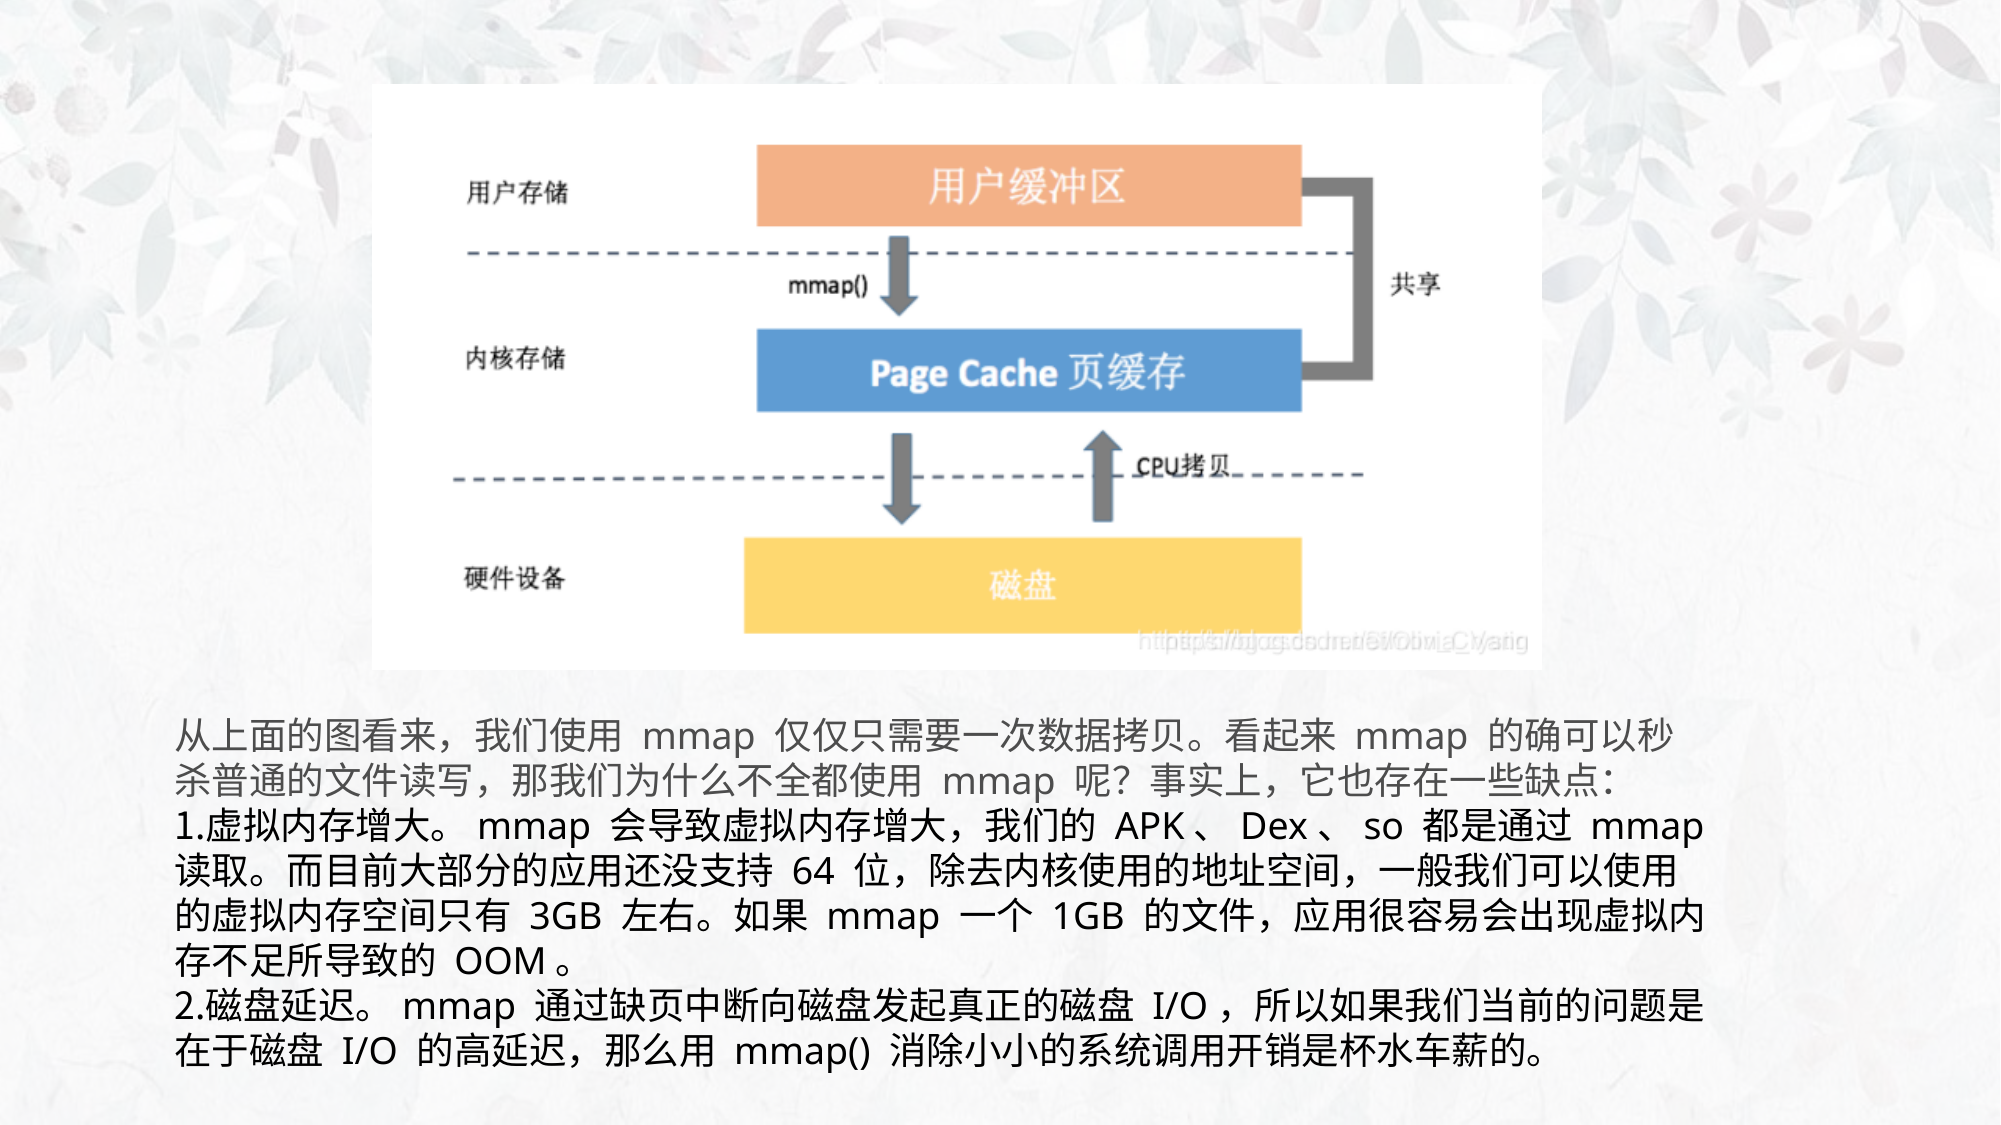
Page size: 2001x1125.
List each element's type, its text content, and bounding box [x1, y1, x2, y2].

picture [372, 84, 1542, 670]
text_box 从上面的图看来，我们使用 mmap 仅仅只需要一次数据拷贝。看起来 mmap 的确可以秒杀普通的文件读写，那我们为什么不全都使用 mmap 呢？事实上，它也存在一些缺点： 虚拟内存增大。mmap 会导致虚拟内存增大，我们的 APK、Dex、so 都是通过 mmap 读取。而目前大部分的应用还没支持 64 位，除去内核使用的地址空间，一般我们可以使用的虚拟内存空间只有 3GB 左右。如果 mmap 一个 1GB 的文件，应用很容易会出现虚拟内存不足所导致的 OOM。 磁盘延迟。mmap 通过缺页中断向磁盘发起真正的磁盘 I/O，所以如果我们当前的问题是在于磁盘 I/O 的高延迟，那么用 mmap() 消除小小的系统调用开销是杯水车薪的。 [159, 704, 1723, 1079]
